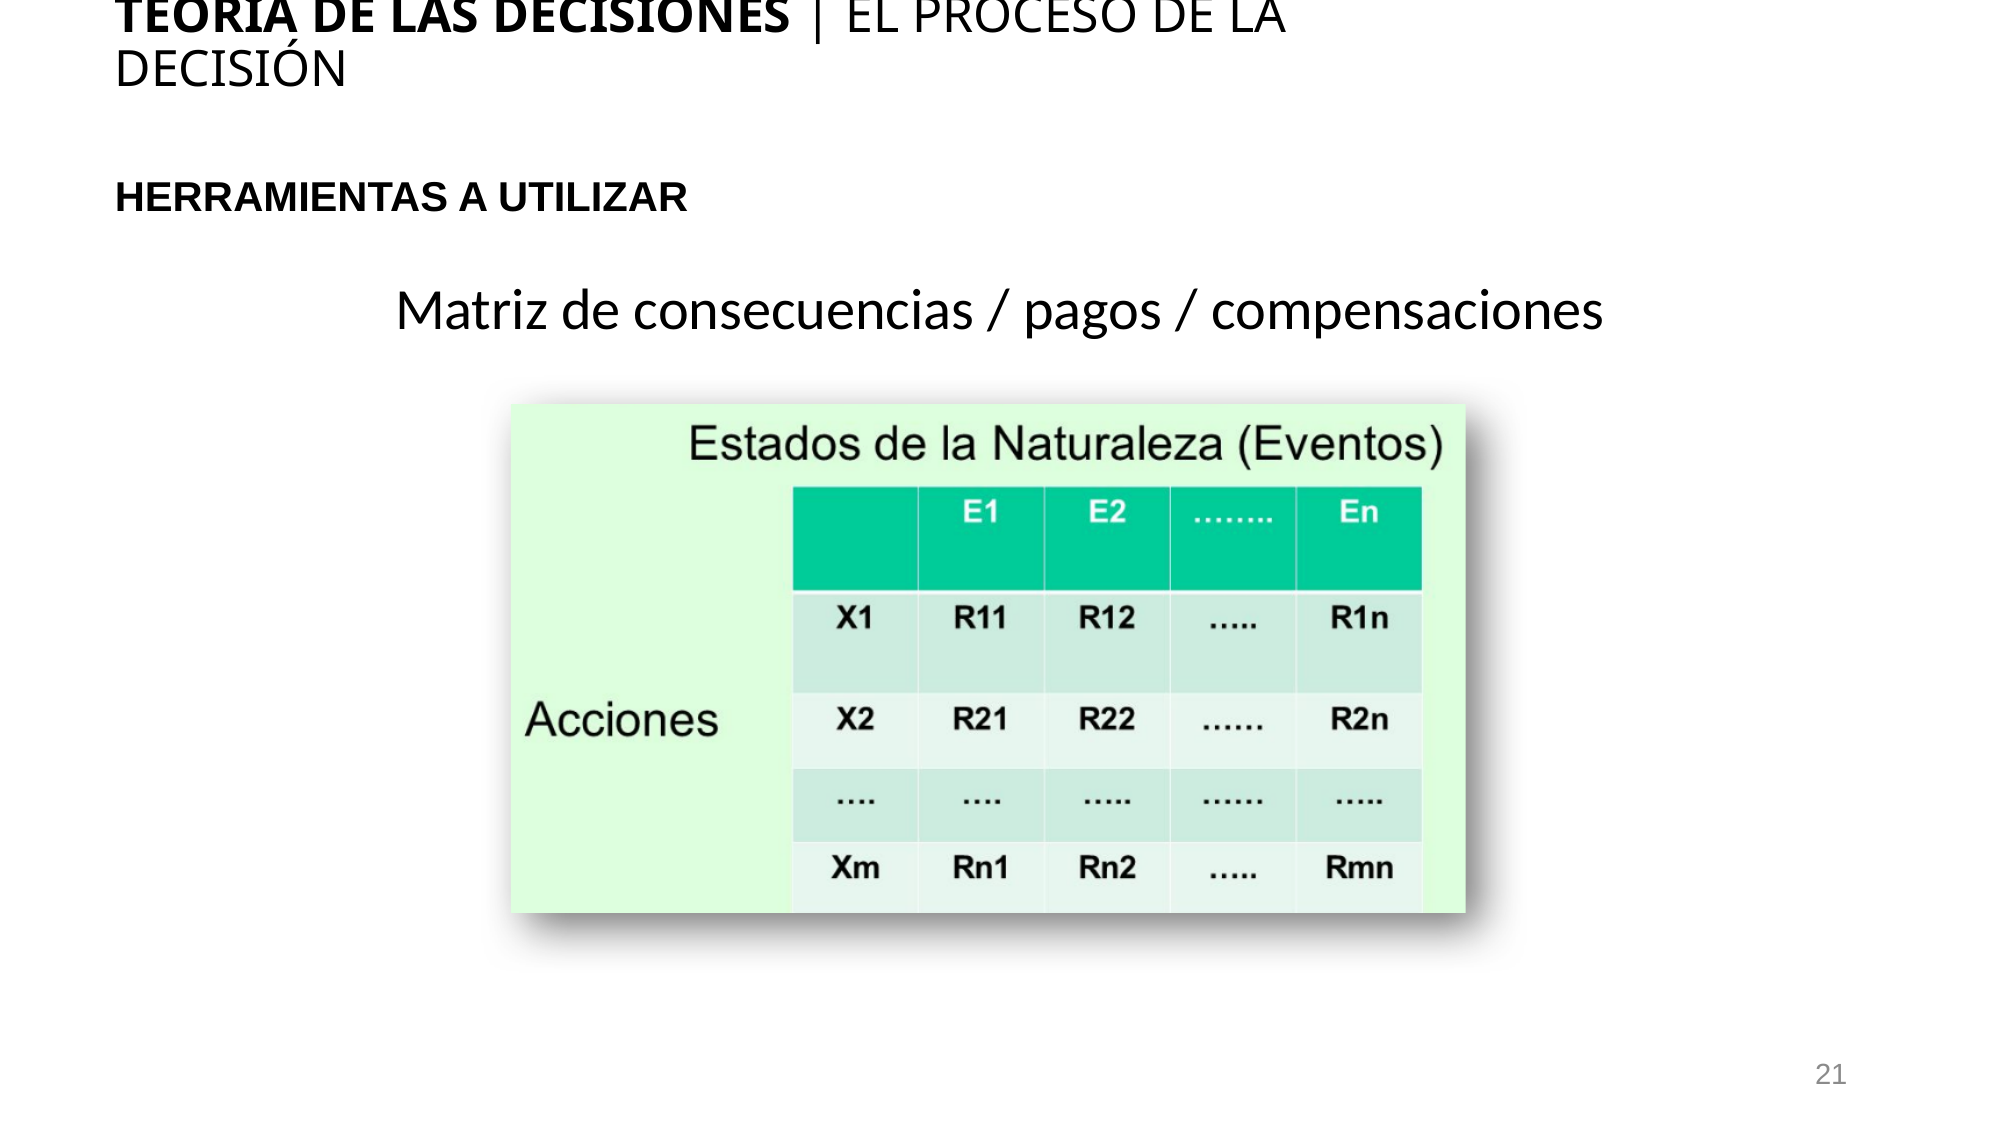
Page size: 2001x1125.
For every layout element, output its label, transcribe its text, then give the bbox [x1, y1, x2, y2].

slide_number 21 [1412, 1042, 1863, 1103]
text_box HERRAMIENTAS A UTILIZAR [99, 159, 1559, 231]
text_box Matriz de consecuencias / pagos / compensaciones [125, 264, 1875, 349]
text_box TEORÍA DE LAS DECISIONES | EL PROCESO DE LA DECISIÓN [99, 41, 1363, 105]
picture [510, 404, 1466, 913]
